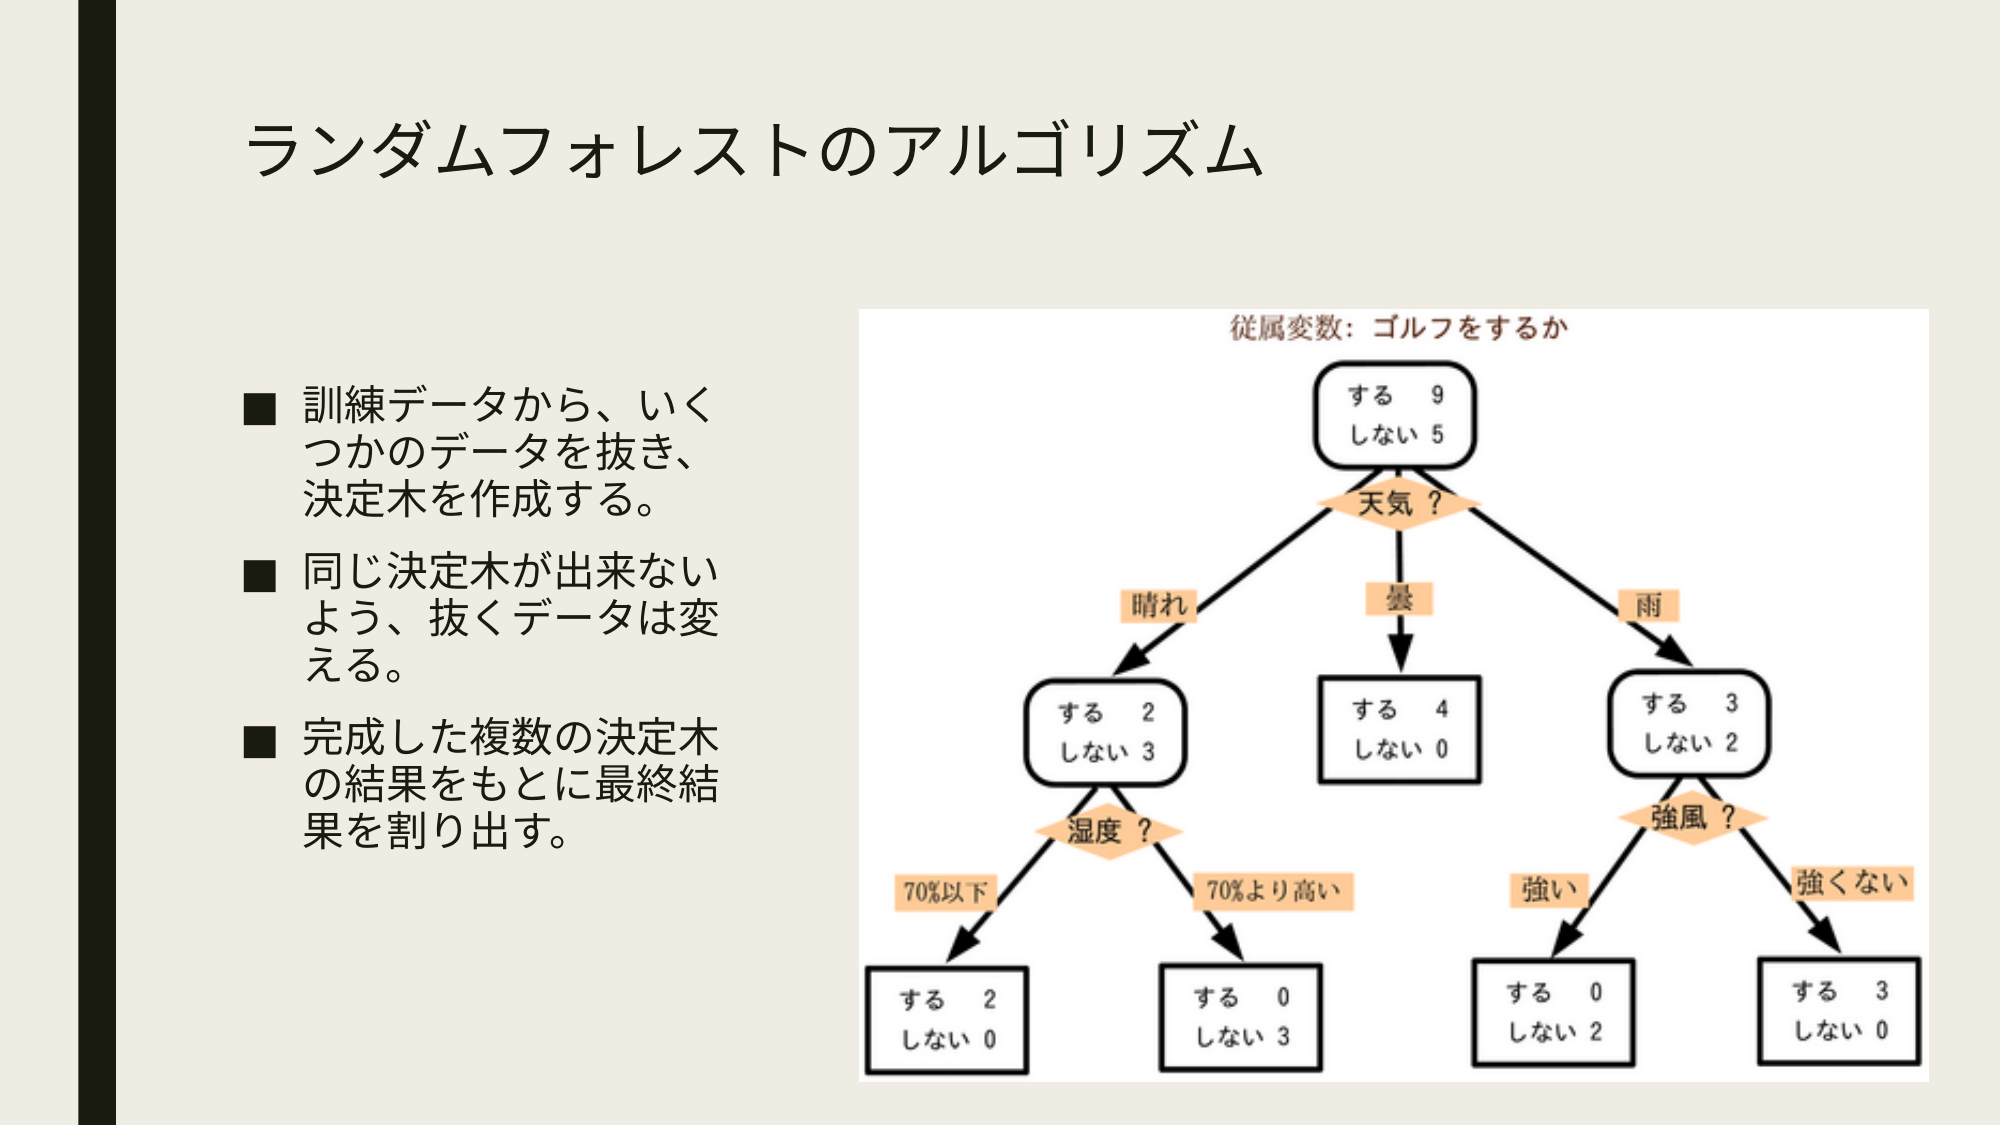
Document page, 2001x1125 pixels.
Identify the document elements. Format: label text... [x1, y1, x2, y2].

title ランダムフォレストのアルゴリズム [225, 112, 1387, 204]
list 訓練データから、いくつかのデータを抜き、決定木を作成する。 同じ決定木が出来ないよう、抜くデータは変える。 完成した複数の決定木の結果をもとに最終結果を割り出す。 [225, 375, 764, 963]
picture [859, 309, 1930, 1082]
